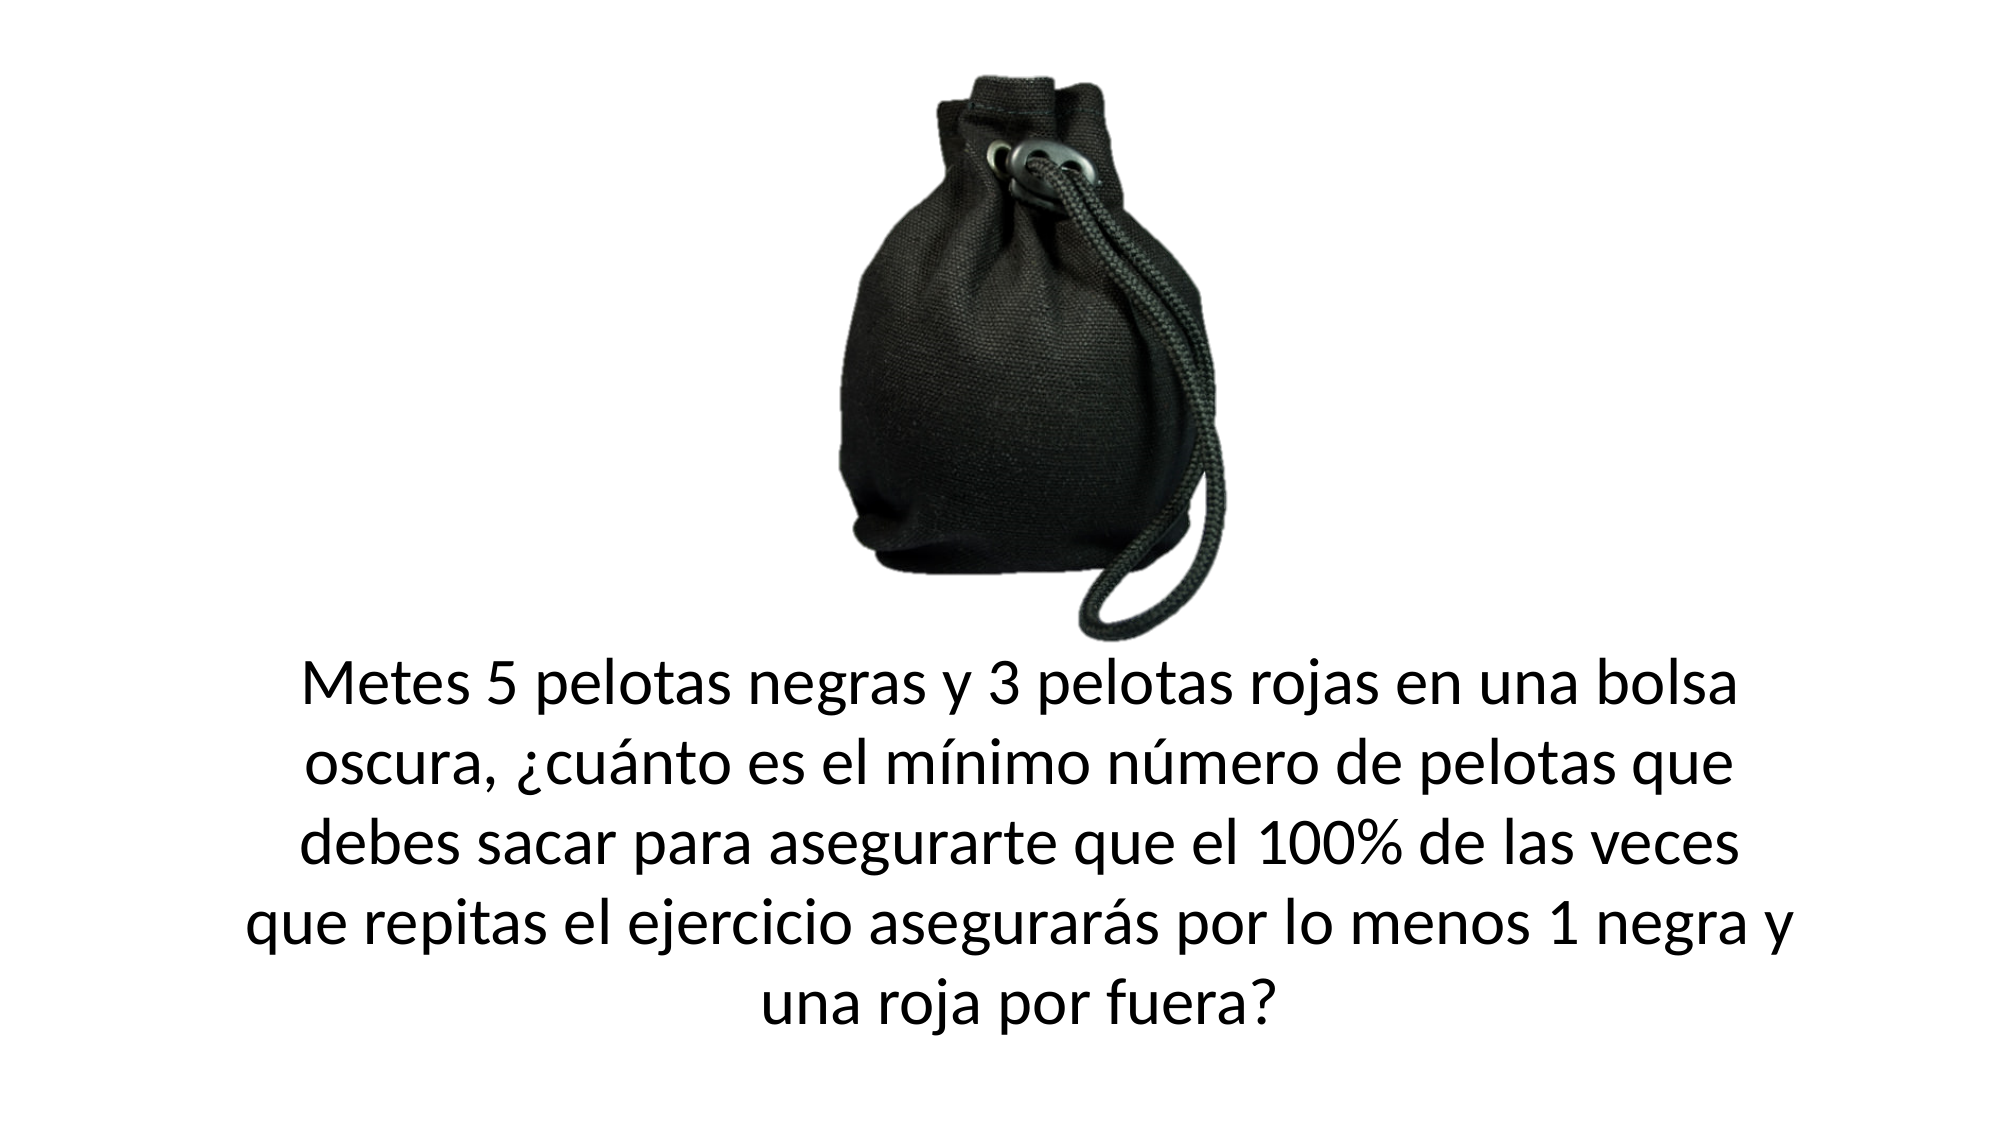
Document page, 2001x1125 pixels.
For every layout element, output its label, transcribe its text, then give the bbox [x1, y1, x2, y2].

picture [638, 0, 1433, 757]
text_box Metes 5 pelotas negras y 3 pelotas rojas en una bolsa oscura, ¿cuánto es el mínimo número de pelotas que debes sacar para asegurarte que el 100% de las veces que repitas el ejercicio asegurarás por lo menos 1 negra y una roja por fuera? [227, 630, 1814, 1046]
